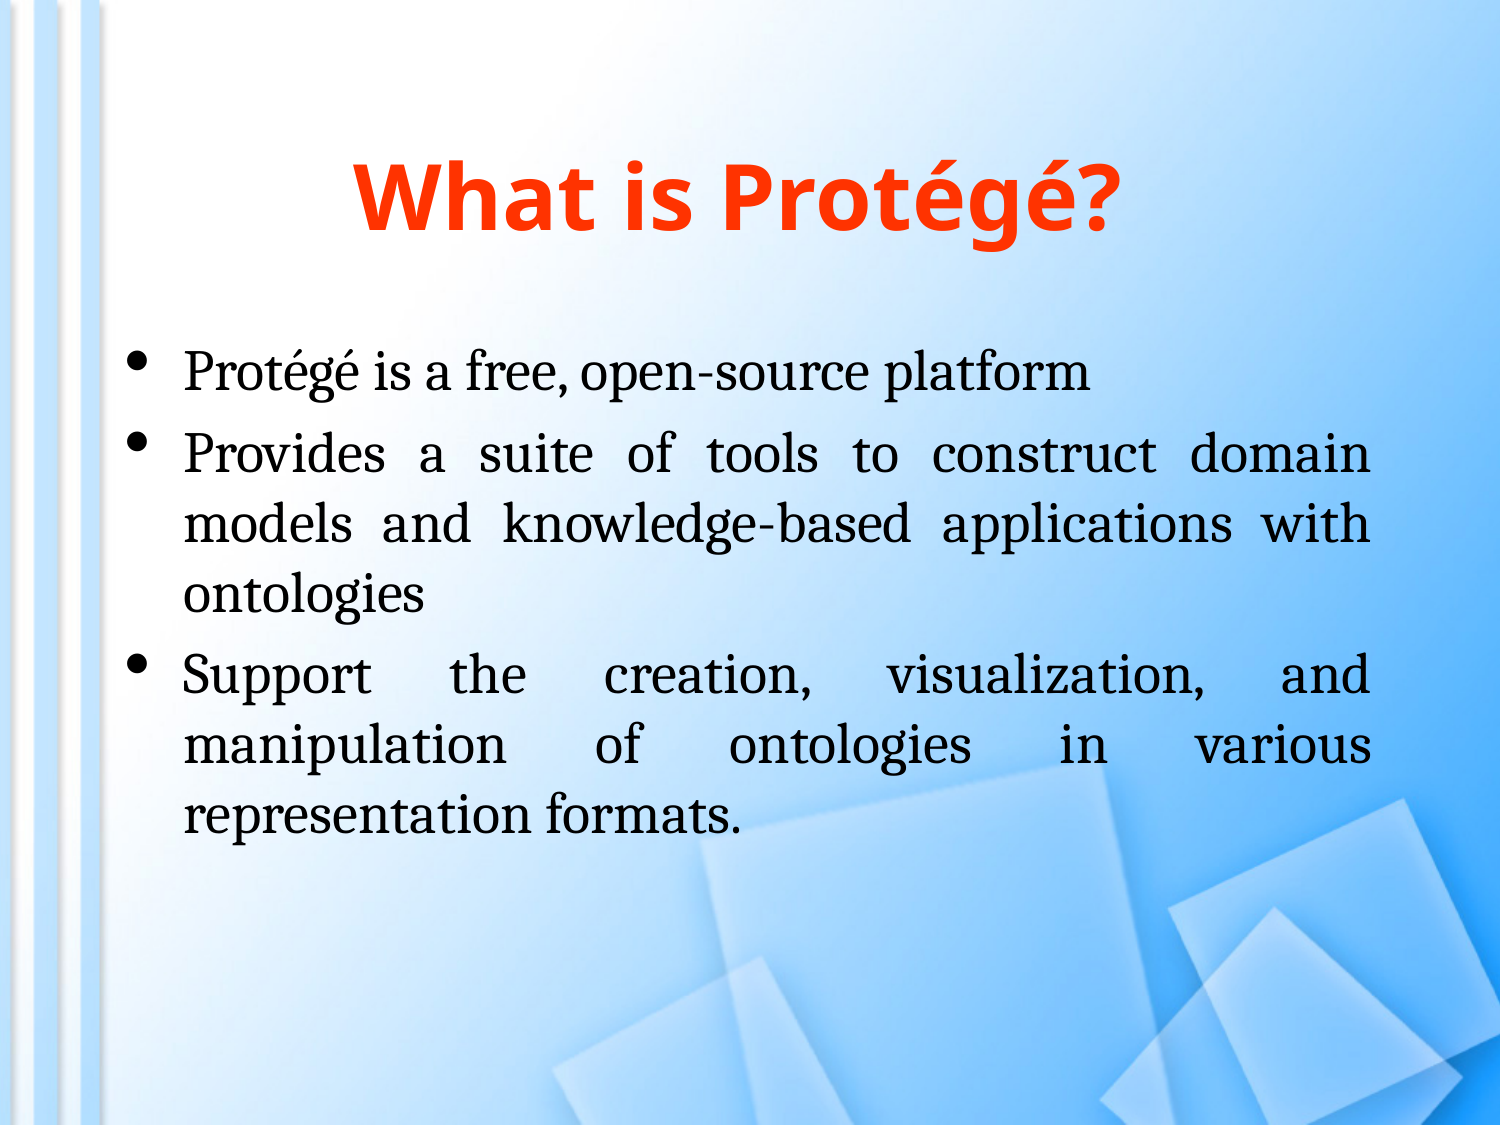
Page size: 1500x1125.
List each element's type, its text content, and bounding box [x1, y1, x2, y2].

text_box Protégé is a free, open-source platform Provides a suite of tools to construct domain models and knowledge-based applications with ontologies Support the creation, visualization, and manipulation of ontologies in various representation formats. [112, 324, 1388, 1000]
text_box What is Protégé? [112, 99, 1388, 288]
picture [0, 0, 1500, 1125]
